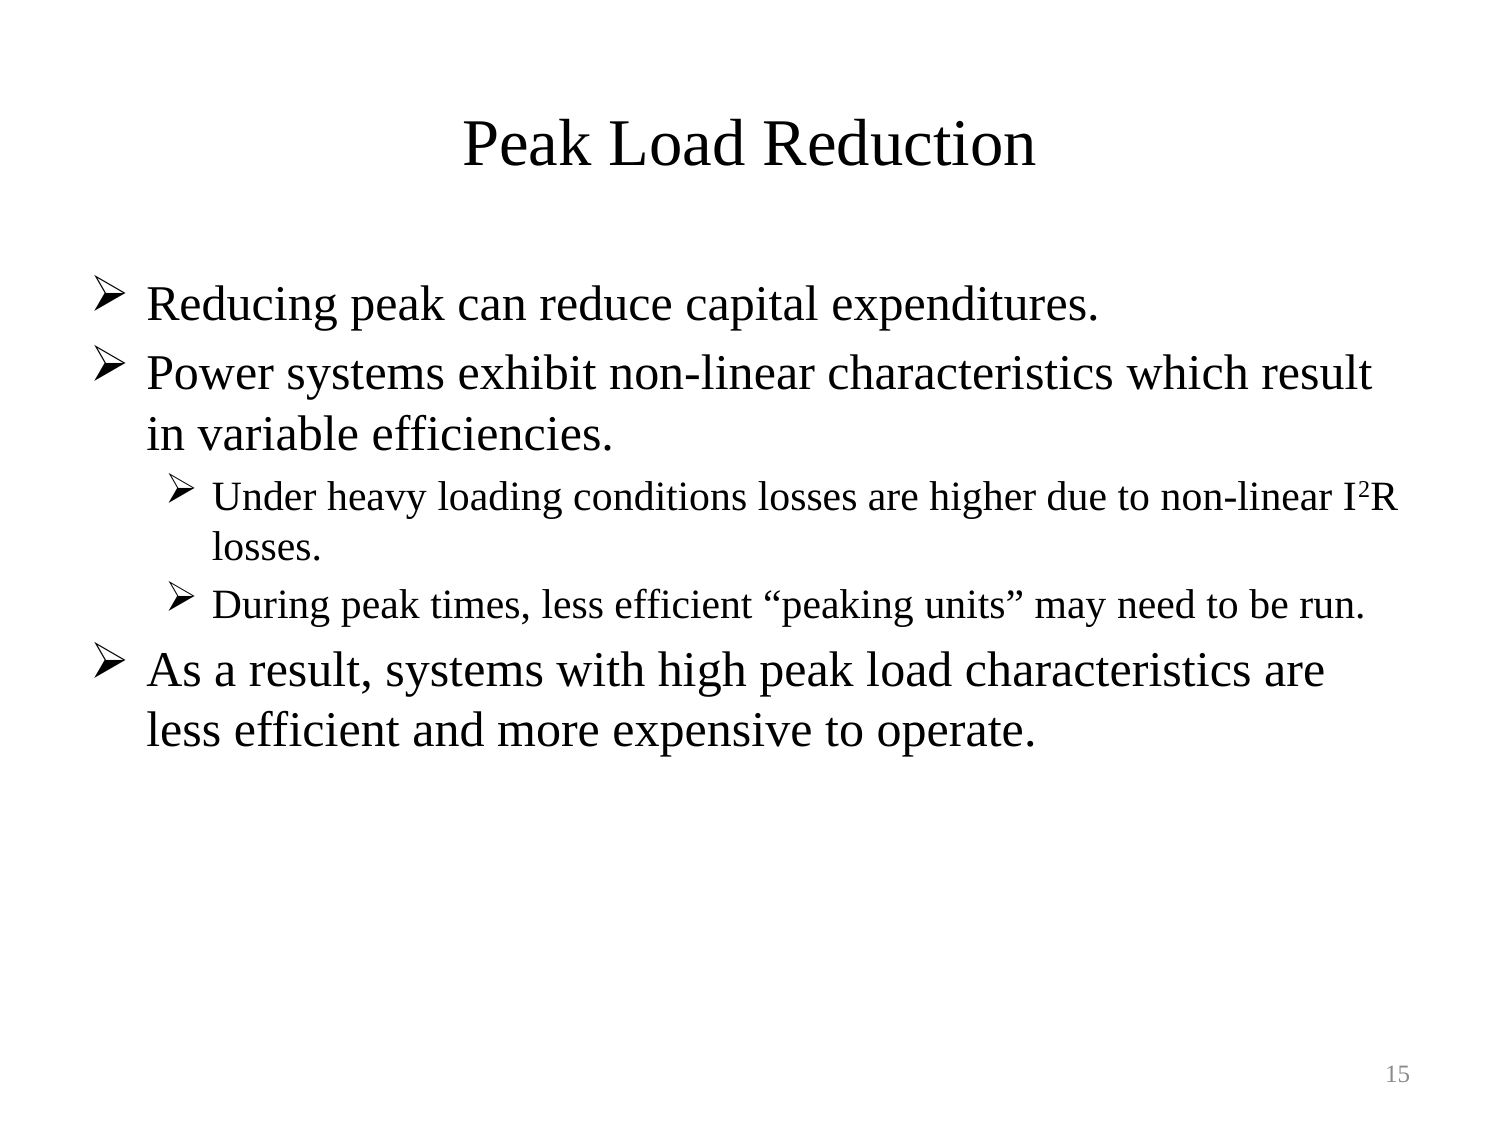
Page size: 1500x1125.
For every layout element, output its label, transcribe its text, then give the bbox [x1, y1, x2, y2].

slide_number 15 [1074, 1042, 1425, 1103]
title Peak Load Reduction [75, 45, 1425, 233]
list Reducing peak can reduce capital expenditures. Power systems exhibit non-linear characteristics which result in variable efficiencies. Under heavy loading conditions losses are higher due to non-linear I2R losses. During peak times, less efficient “peaking units” may need to be run. As a result, systems with high peak load characteristics are less efficient and more expensive to operate. [75, 262, 1425, 1005]
